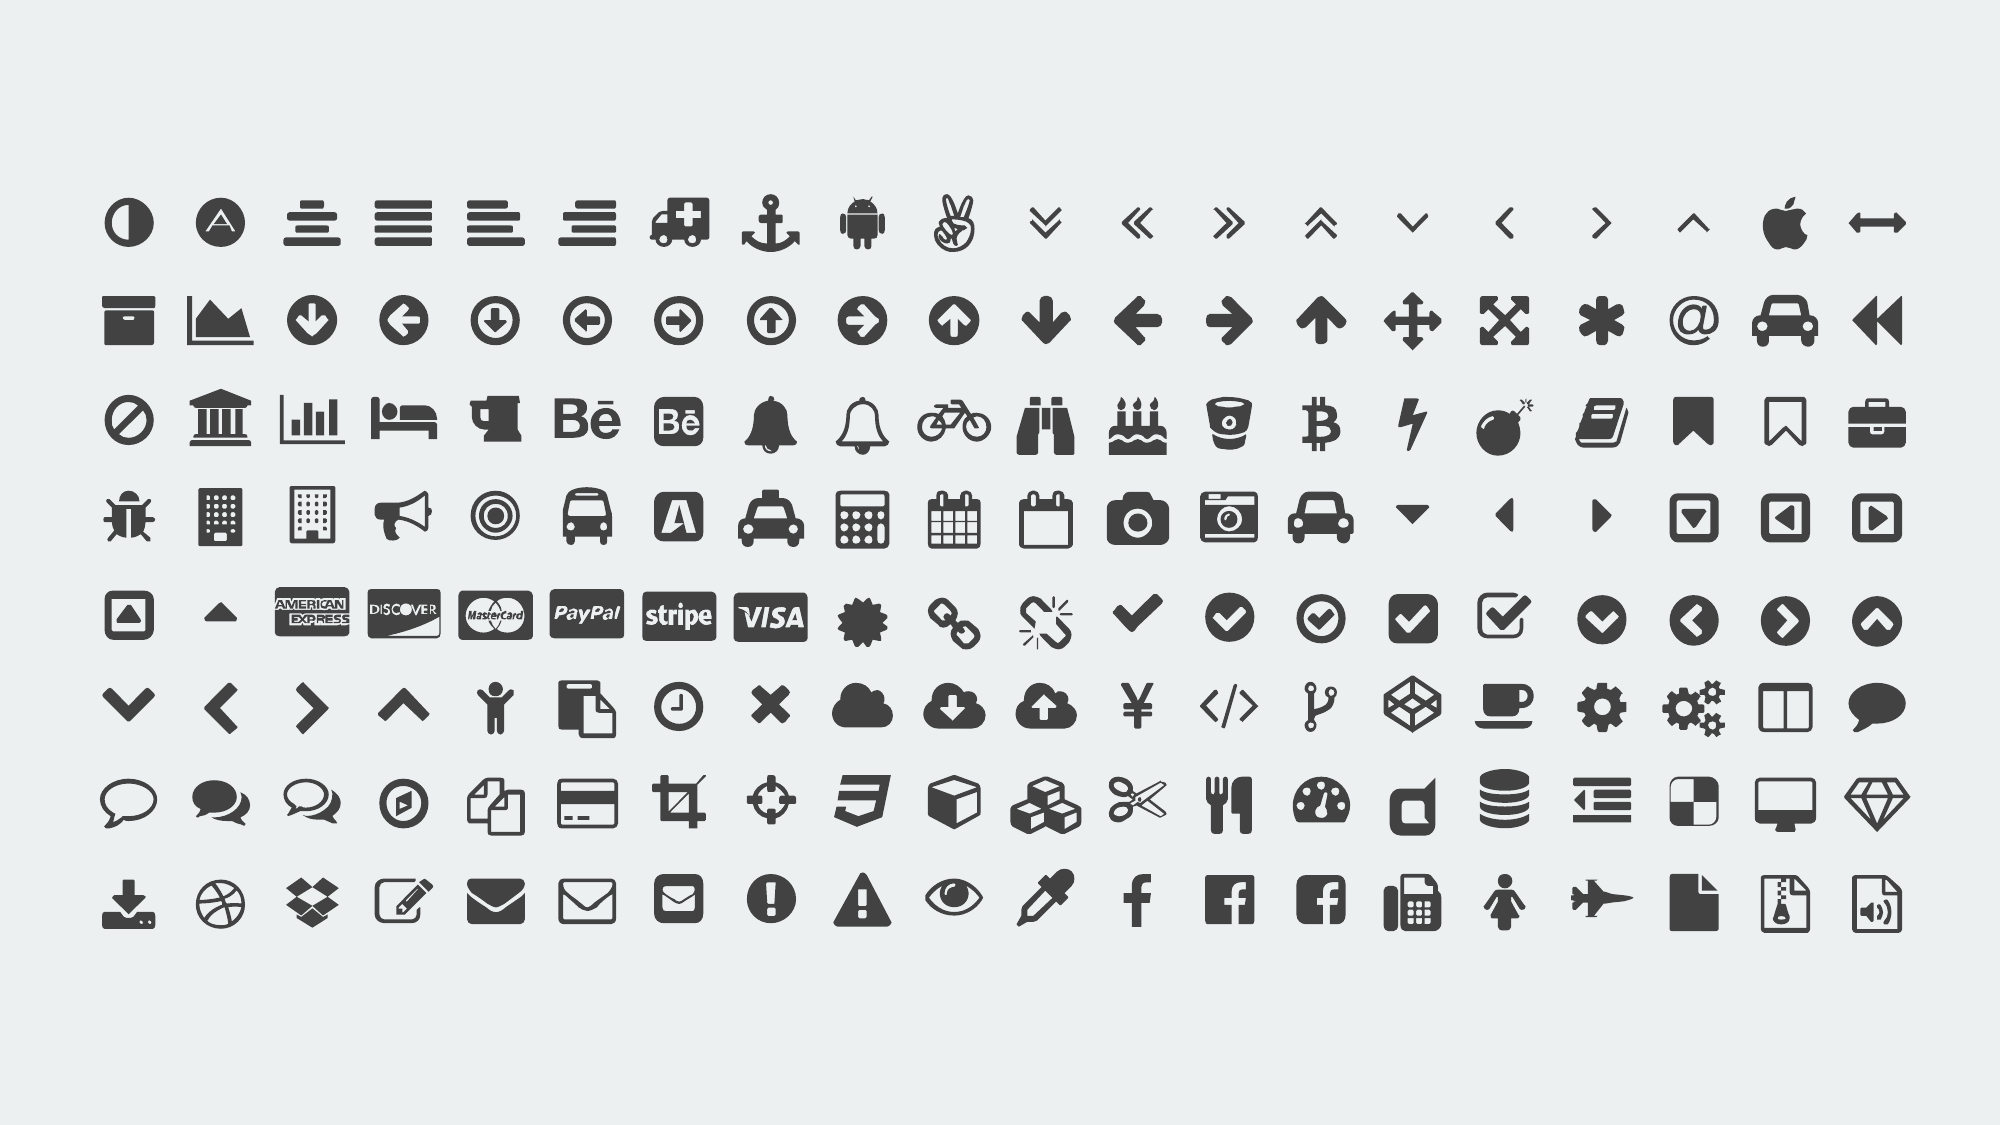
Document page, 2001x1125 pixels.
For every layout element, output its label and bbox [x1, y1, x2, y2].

text_box [192, 780, 237, 818]
text_box [1479, 813, 1530, 829]
text_box [558, 878, 617, 925]
text_box [1673, 396, 1714, 446]
text_box [649, 197, 710, 247]
text_box [746, 296, 797, 346]
text_box [554, 398, 589, 438]
text_box [119, 490, 140, 502]
text_box [374, 237, 432, 246]
text_box [1383, 292, 1442, 351]
text_box [1041, 407, 1051, 430]
text_box [837, 597, 888, 647]
text_box [469, 395, 522, 442]
text_box [103, 499, 156, 542]
text_box [374, 878, 421, 924]
text_box [1577, 682, 1627, 733]
text_box [652, 775, 706, 829]
text_box [590, 407, 621, 440]
text_box [1296, 594, 1346, 644]
text_box [1848, 427, 1906, 448]
text_box [274, 587, 350, 637]
text_box [558, 237, 617, 246]
text_box [933, 194, 975, 252]
text_box [378, 687, 430, 722]
text_box [1573, 777, 1632, 787]
text_box [1206, 776, 1228, 834]
text_box [102, 296, 156, 309]
text_box [1388, 594, 1438, 644]
text_box [1292, 776, 1351, 823]
text_box [279, 394, 345, 445]
text_box [467, 892, 525, 925]
text_box [1134, 207, 1154, 239]
text_box [1593, 789, 1632, 799]
text_box [927, 775, 981, 830]
text_box [1852, 493, 1903, 543]
text_box [744, 395, 798, 454]
text_box [927, 490, 981, 549]
text_box [549, 589, 625, 639]
text_box [1021, 295, 1071, 345]
text_box [1015, 682, 1077, 729]
text_box [1574, 789, 1586, 811]
text_box [1113, 296, 1163, 346]
text_box [289, 486, 336, 544]
text_box [374, 225, 432, 233]
text_box [189, 440, 252, 447]
text_box [300, 200, 325, 209]
text_box [1226, 207, 1245, 239]
text_box [396, 878, 434, 915]
text_box [917, 399, 992, 442]
text_box [1304, 207, 1337, 227]
text_box [1205, 592, 1255, 642]
text_box [193, 409, 248, 438]
text_box [1123, 874, 1151, 927]
text_box [1206, 396, 1252, 435]
text_box [1016, 868, 1075, 927]
text_box [1848, 212, 1906, 233]
text_box [467, 200, 508, 209]
text_box [1483, 683, 1534, 717]
text_box [379, 778, 429, 829]
text_box [928, 296, 980, 346]
text_box [1758, 682, 1813, 733]
text_box [367, 589, 441, 639]
text_box [923, 682, 986, 729]
text_box [1669, 595, 1719, 646]
text_box [189, 388, 252, 408]
text_box [104, 310, 155, 346]
text_box [1479, 296, 1530, 346]
text_box [467, 225, 513, 233]
text_box [1221, 683, 1238, 729]
text_box [1573, 815, 1632, 823]
text_box [204, 682, 238, 735]
text_box [1592, 207, 1612, 239]
text_box [654, 491, 704, 542]
text_box [1239, 689, 1259, 723]
text_box [1016, 407, 1040, 455]
text_box [198, 488, 243, 547]
text_box [1495, 497, 1514, 532]
text_box [1039, 616, 1072, 650]
text_box [1389, 777, 1436, 836]
text_box [834, 775, 891, 827]
text_box [1200, 491, 1258, 543]
text_box [642, 591, 717, 641]
text_box [379, 294, 429, 346]
text_box [1029, 396, 1041, 406]
text_box [195, 879, 246, 929]
text_box [374, 212, 432, 221]
text_box [840, 196, 885, 250]
text_box [1020, 596, 1053, 629]
text_box [374, 200, 432, 209]
text_box [467, 777, 525, 836]
text_box [1287, 491, 1354, 544]
text_box [654, 681, 704, 732]
text_box [927, 597, 981, 650]
text_box [1752, 294, 1819, 347]
text_box [1302, 396, 1341, 452]
text_box [562, 296, 613, 346]
text_box [104, 394, 154, 446]
text_box [374, 490, 432, 541]
text_box [104, 197, 154, 247]
text_box [1200, 689, 1219, 723]
text_box [654, 874, 704, 924]
text_box [187, 296, 254, 346]
text_box [1010, 776, 1082, 834]
text_box [832, 682, 893, 728]
text_box [1477, 592, 1524, 639]
text_box [1296, 295, 1347, 345]
text_box [470, 490, 520, 540]
text_box [1760, 875, 1811, 933]
text_box [283, 237, 341, 246]
text_box [1400, 873, 1442, 932]
text_box [1019, 490, 1073, 549]
text_box [211, 792, 251, 826]
text_box [558, 680, 617, 739]
text_box [458, 590, 533, 640]
text_box [1593, 801, 1632, 811]
text_box [1483, 874, 1526, 931]
text_box [295, 225, 329, 233]
text_box [1764, 396, 1807, 447]
text_box [1383, 675, 1442, 733]
text_box [1304, 219, 1337, 239]
text_box [1852, 295, 1903, 346]
text_box [1231, 776, 1252, 834]
text_box [746, 775, 797, 825]
text_box [1108, 776, 1167, 823]
text_box [563, 212, 617, 221]
text_box [1106, 491, 1170, 545]
text_box [738, 489, 805, 547]
text_box [751, 685, 790, 724]
text_box [733, 592, 808, 642]
text_box [204, 602, 237, 622]
text_box [1760, 493, 1811, 543]
text_box [557, 778, 619, 829]
text_box [741, 194, 800, 252]
text_box [1476, 398, 1534, 456]
text_box [1051, 396, 1063, 406]
text_box [1395, 504, 1430, 525]
text_box [1579, 296, 1625, 346]
text_box [1108, 396, 1167, 440]
text_box [1397, 213, 1429, 233]
text_box [1121, 207, 1141, 239]
text_box [287, 294, 338, 346]
text_box [104, 590, 154, 640]
text_box [562, 487, 613, 546]
text_box [1398, 398, 1428, 452]
text_box [1304, 681, 1337, 732]
text_box [925, 878, 984, 916]
text_box [654, 296, 704, 346]
text_box [1474, 721, 1533, 729]
text_box [1479, 769, 1530, 791]
text_box [195, 197, 246, 247]
text_box [575, 200, 617, 209]
text_box [111, 879, 146, 915]
text_box [1852, 875, 1903, 933]
text_box [1848, 398, 1906, 424]
text_box [1052, 407, 1075, 455]
text_box [835, 490, 890, 549]
text_box [1029, 207, 1063, 227]
text_box [1669, 776, 1719, 826]
text_box [1677, 213, 1711, 233]
text_box [837, 296, 888, 346]
text_box [467, 212, 521, 221]
text_box [1762, 196, 1808, 250]
text_box [1206, 296, 1253, 346]
text_box [287, 212, 338, 221]
text_box [470, 296, 520, 346]
text_box [835, 396, 890, 455]
text_box [1112, 594, 1164, 633]
text_box [1205, 875, 1255, 925]
text_box [286, 877, 339, 928]
text_box [833, 872, 892, 927]
text_box [1479, 789, 1530, 803]
text_box [746, 874, 797, 924]
text_box [1022, 635, 1034, 646]
text_box [102, 687, 155, 722]
text_box [654, 396, 704, 447]
text_box [1495, 207, 1514, 239]
text_box [1669, 873, 1719, 932]
text_box [99, 778, 158, 829]
text_box [302, 789, 341, 824]
text_box [467, 878, 525, 908]
text_box [1486, 595, 1532, 630]
text_box [283, 778, 329, 817]
text_box [1212, 434, 1247, 450]
text_box [1844, 777, 1911, 832]
text_box [1592, 499, 1612, 532]
text_box [1760, 596, 1811, 646]
text_box [1577, 595, 1627, 645]
text_box [1852, 596, 1903, 647]
text_box [1848, 682, 1906, 733]
text_box [1669, 493, 1719, 543]
text_box [1669, 296, 1719, 346]
text_box [1662, 680, 1725, 738]
text_box [571, 225, 617, 233]
text_box [467, 237, 525, 246]
text_box [1571, 879, 1634, 918]
text_box [1754, 777, 1817, 832]
text_box [1296, 875, 1346, 925]
text_box [371, 396, 438, 440]
text_box [476, 681, 514, 735]
text_box [1029, 219, 1063, 239]
text_box [1574, 398, 1629, 448]
text_box [1121, 682, 1155, 729]
text_box [295, 682, 329, 735]
text_box [1213, 207, 1233, 239]
text_box [1383, 885, 1399, 932]
text_box [102, 911, 156, 929]
text_box [1479, 801, 1530, 815]
text_box [1108, 439, 1167, 455]
text_box [597, 400, 614, 405]
text_box [1058, 599, 1069, 611]
